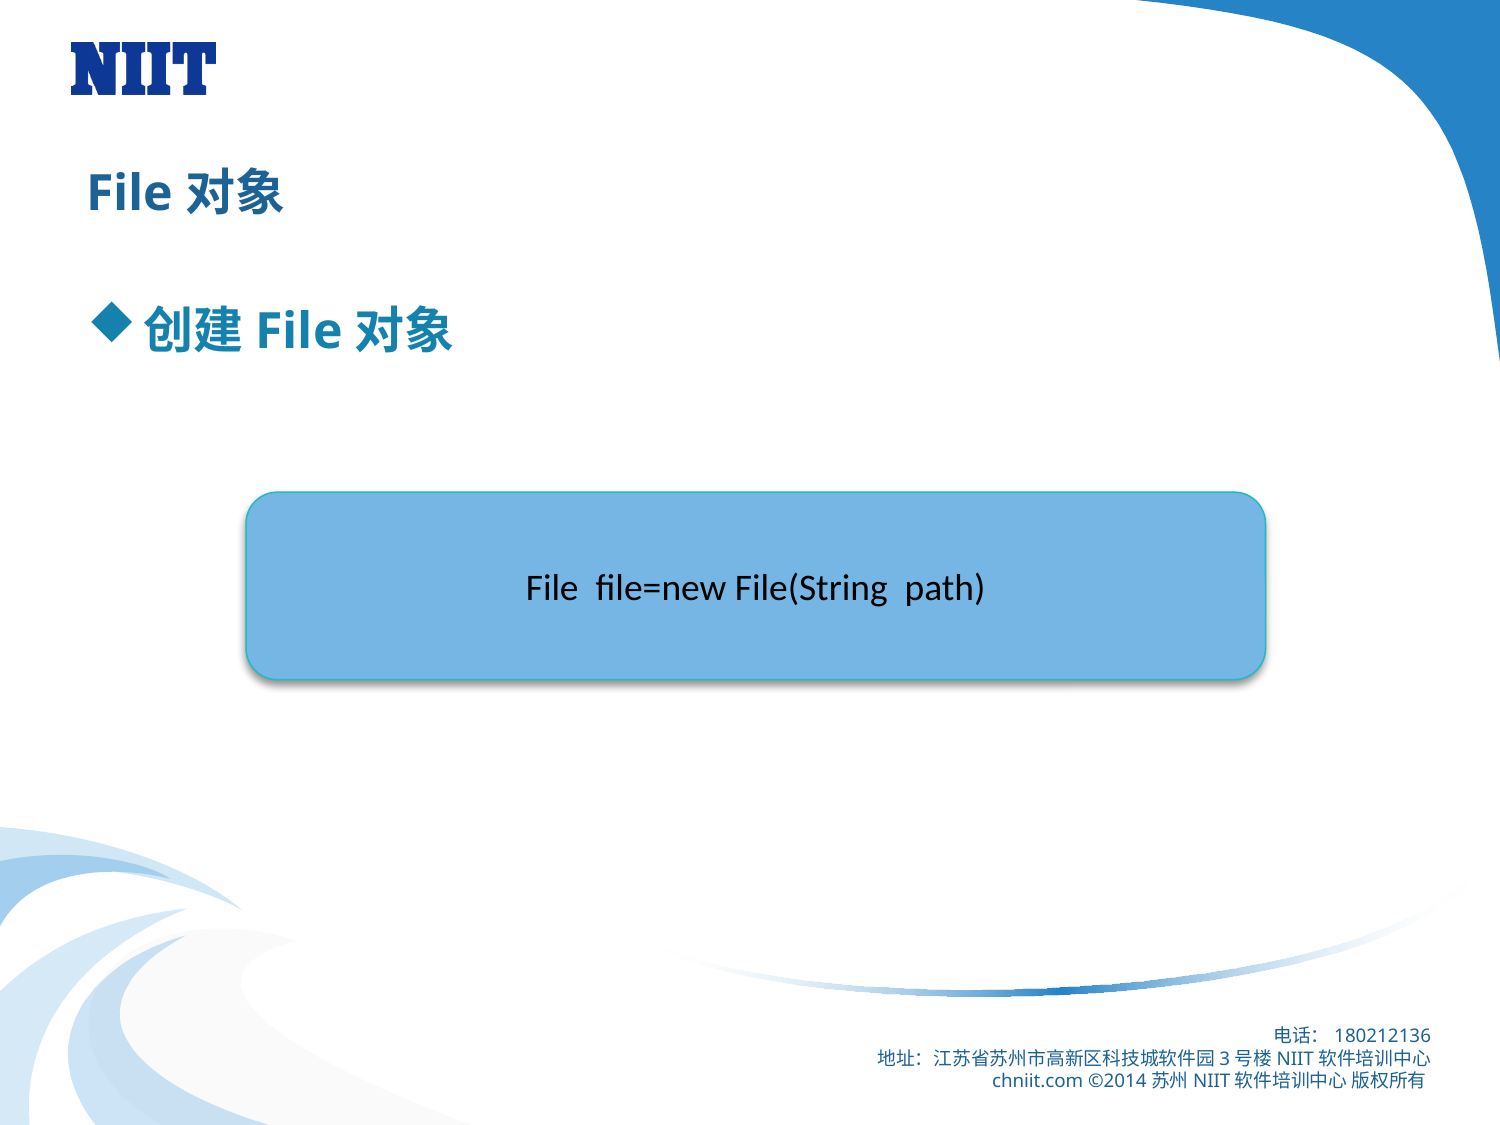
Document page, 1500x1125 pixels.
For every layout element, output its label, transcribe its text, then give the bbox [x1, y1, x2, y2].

picture [71, 42, 216, 95]
text_box File file=new File(String path) [245, 491, 1267, 681]
list 创建File对象 [72, 291, 1425, 983]
title File对象 [71, 131, 1422, 250]
